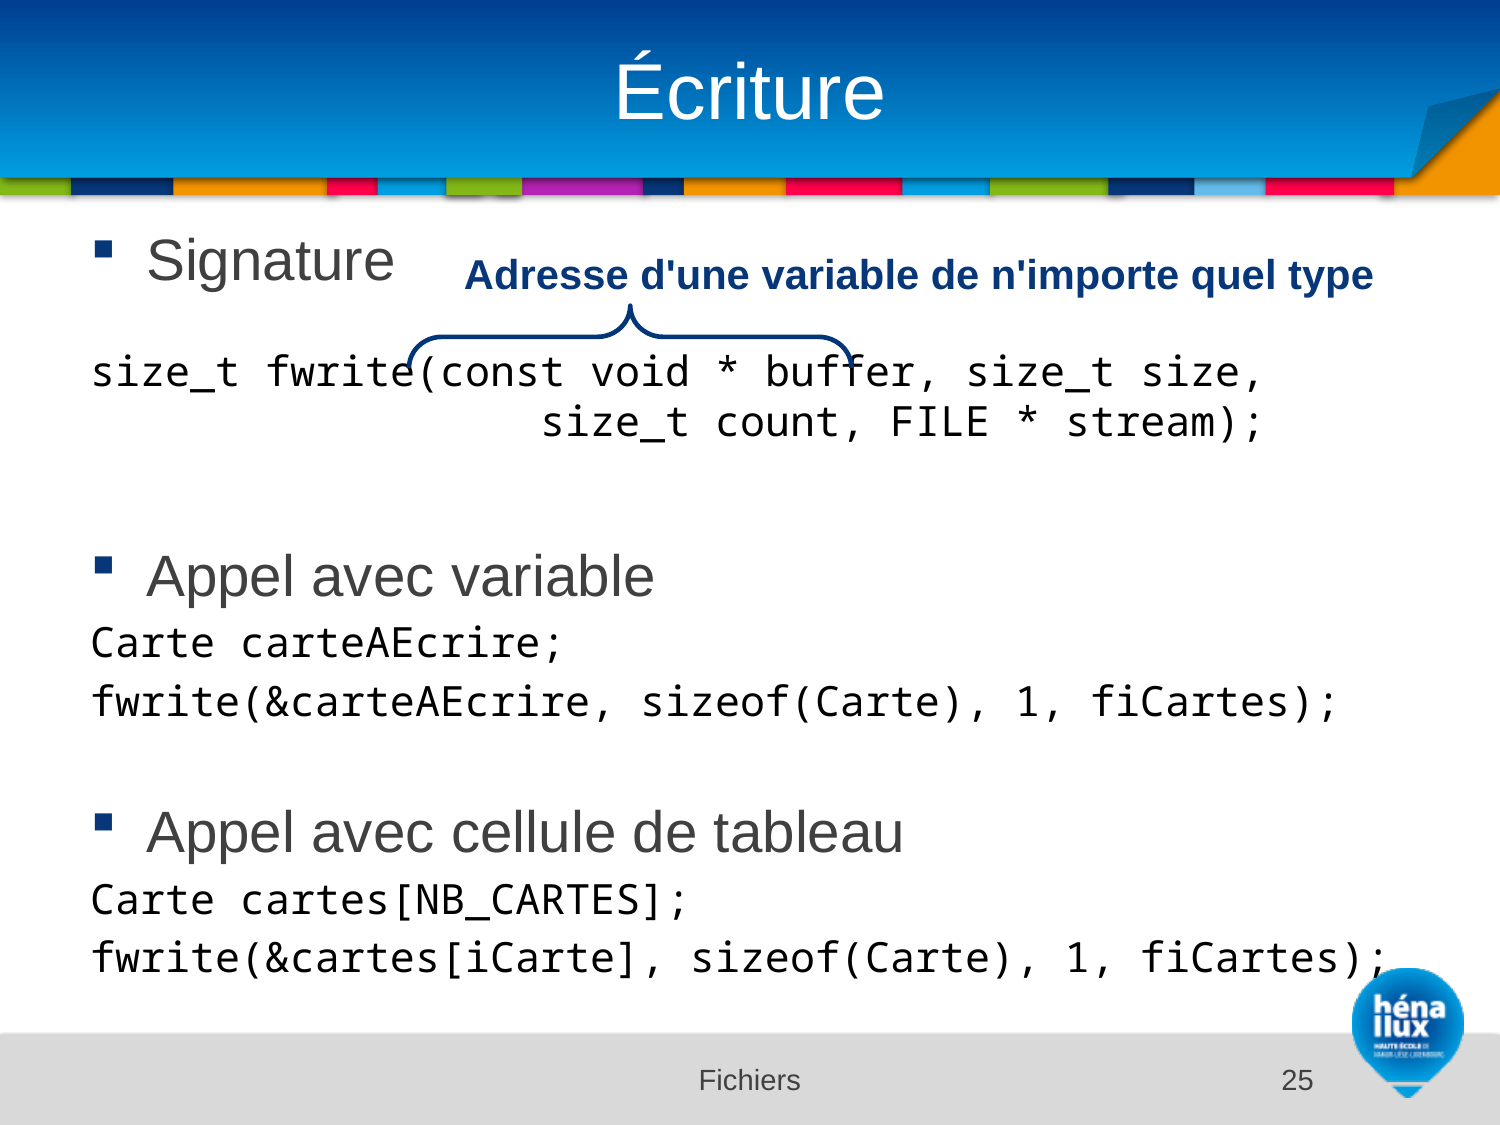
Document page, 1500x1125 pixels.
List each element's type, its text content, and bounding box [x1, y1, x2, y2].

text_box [408, 239, 1394, 369]
footer Fichiers [383, 1053, 1117, 1111]
picture [1365, 1005, 1450, 1067]
list Signature size_t fwrite(const void * buffer, size_t size, size_t count, FILE * stream); Appel avec variable Carte carteAEcrire; fwrite(&carteAEcrire, sizeof(Carte), 1, fiCartes); Appel avec cellule de tableau Carte cartes[NB_CARTES]; fwrite(&cartes[iCarte], sizeof(Carte), 1, fiCartes); [75, 214, 1500, 1005]
slide_number 25 [1151, 1053, 1330, 1111]
title Écriture [75, 10, 1425, 166]
picture [1352, 1032, 1464, 1098]
